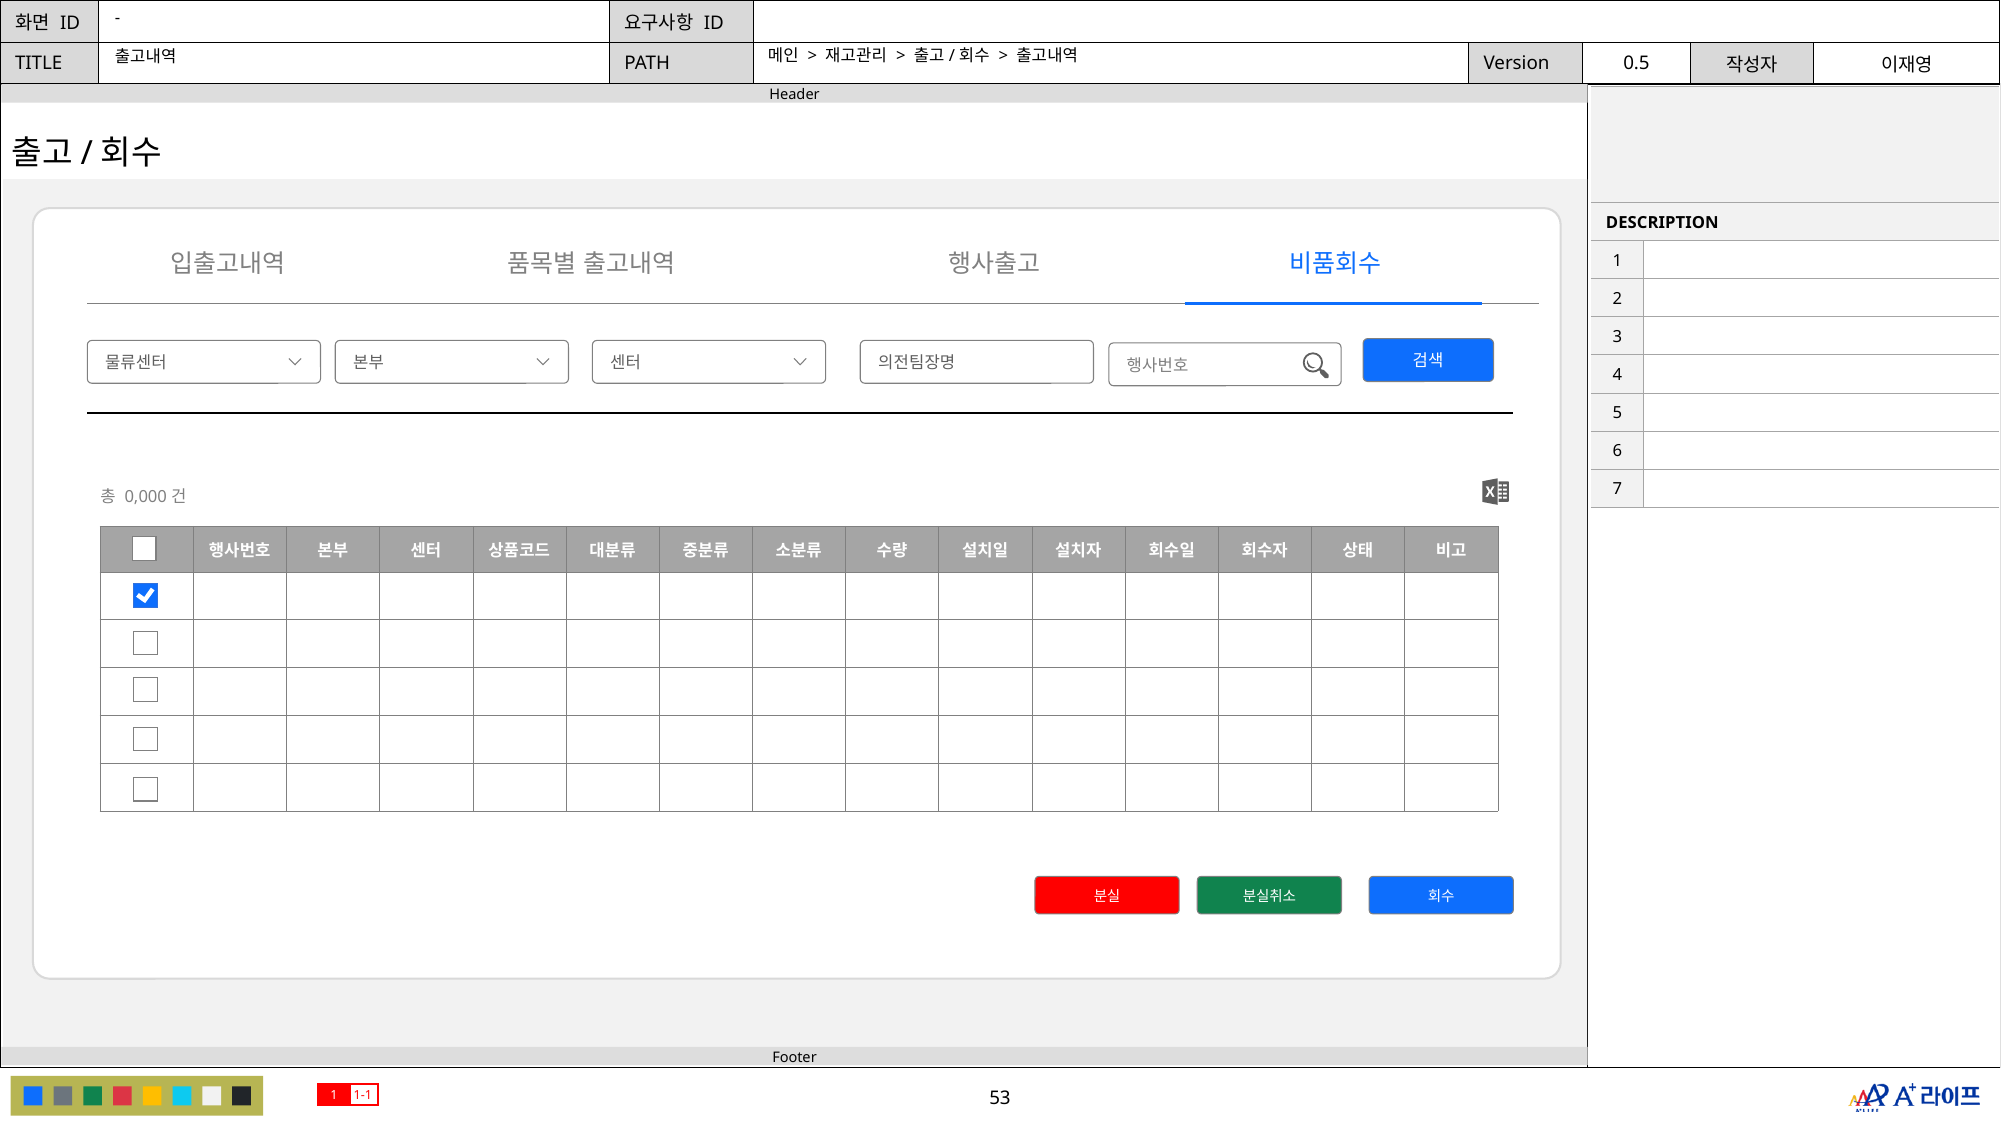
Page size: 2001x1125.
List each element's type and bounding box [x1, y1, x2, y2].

table_cell [380, 668, 473, 715]
table_cell [846, 573, 938, 619]
table_cell [287, 716, 379, 763]
table_cell [846, 764, 938, 811]
table_header [846, 527, 938, 572]
table_cell [846, 668, 938, 715]
table_cell [1405, 573, 1498, 619]
table_cell [1126, 716, 1218, 763]
table_cell [1126, 620, 1218, 667]
table_cell [1219, 668, 1311, 715]
table_cell [939, 668, 1032, 715]
table_cell [753, 764, 845, 811]
table_cell [1033, 620, 1125, 667]
table_cell [1591, 394, 1643, 431]
table_cell [1405, 668, 1498, 715]
table_cell [1644, 241, 1999, 278]
table_cell [1591, 470, 1643, 507]
table_header [101, 527, 132, 572]
table_cell [1591, 241, 1643, 278]
table_cell [380, 620, 473, 667]
table_cell [474, 716, 566, 763]
table_cell [169, 620, 193, 667]
picture [1848, 1083, 1980, 1112]
table_cell [1644, 317, 1999, 354]
table_cell [1033, 716, 1125, 763]
text_box [0, 124, 177, 179]
table_cell [1405, 620, 1498, 667]
table_cell [287, 620, 379, 667]
table_cell [660, 573, 752, 619]
table_cell [1591, 355, 1643, 393]
table_cell [101, 716, 133, 763]
table_cell [567, 668, 659, 715]
table_cell [380, 764, 473, 811]
table_cell [1312, 573, 1404, 619]
table_cell [1644, 355, 1999, 393]
table_header [287, 527, 379, 572]
table_cell [1126, 573, 1218, 619]
table_cell [1591, 317, 1643, 354]
table_header [567, 527, 659, 572]
table_cell [939, 620, 1032, 667]
table_cell [1591, 203, 1999, 240]
table_cell [660, 764, 752, 811]
table_cell [939, 764, 1032, 811]
list [753, 39, 1465, 75]
text_box [99, 1, 610, 37]
table_cell [1312, 716, 1404, 763]
table_header [1405, 527, 1498, 572]
table_cell [101, 573, 193, 619]
table_cell [1644, 394, 1999, 431]
table_cell [1033, 573, 1125, 619]
table_header [1591, 87, 1999, 202]
table_cell [101, 764, 193, 811]
table_cell [1219, 764, 1311, 811]
table_header [1219, 527, 1311, 572]
table_cell [1126, 668, 1218, 715]
table_cell [1219, 716, 1311, 763]
table_header [660, 527, 752, 572]
table_cell [1312, 764, 1404, 811]
table_cell [380, 716, 473, 763]
table_header [1033, 527, 1125, 572]
table_cell [846, 620, 938, 667]
table_cell [567, 620, 659, 667]
table_header [939, 527, 1032, 572]
table_cell [846, 716, 938, 763]
table_cell [753, 716, 845, 763]
table_cell [194, 668, 286, 715]
table_header [194, 527, 286, 572]
table_cell [567, 764, 659, 811]
table_cell [1591, 432, 1643, 469]
table_header [753, 527, 845, 572]
table_header [168, 527, 193, 572]
table_cell [287, 668, 379, 715]
table_cell [194, 620, 286, 667]
table_cell [194, 573, 286, 619]
table_cell [474, 764, 566, 811]
table_header [1126, 527, 1218, 572]
table_cell [939, 716, 1032, 763]
table_cell [1405, 764, 1498, 811]
table_cell [1219, 573, 1311, 619]
table_cell [1033, 668, 1125, 715]
table_cell [101, 620, 133, 667]
table_cell [287, 764, 379, 811]
table_cell [1312, 620, 1404, 667]
table_cell [660, 668, 752, 715]
table_cell [194, 764, 286, 811]
text_box [31, 207, 1562, 980]
table_cell [1644, 279, 1999, 316]
table_cell [1219, 620, 1311, 667]
table_cell [474, 620, 566, 667]
table_cell [170, 716, 193, 763]
table_cell [101, 668, 193, 715]
table_cell [660, 620, 752, 667]
table_cell [194, 716, 286, 763]
table_header [474, 527, 566, 572]
text_box [99, 41, 607, 72]
table_cell [1126, 764, 1218, 811]
table_cell [474, 668, 566, 715]
table_cell [753, 620, 845, 667]
table_cell [380, 573, 473, 619]
table_cell [753, 573, 845, 619]
text_box [317, 1083, 379, 1106]
table_cell [1405, 716, 1498, 763]
table_cell [1312, 668, 1404, 715]
table_cell [567, 716, 659, 763]
table_cell [1591, 279, 1643, 316]
table_header [380, 527, 473, 572]
table_cell [660, 716, 752, 763]
table_header [1312, 527, 1404, 572]
table_cell [287, 573, 379, 619]
table_cell [1644, 470, 1999, 507]
table_cell [753, 668, 845, 715]
table_cell [567, 573, 659, 619]
table_cell [1644, 432, 1999, 469]
table_cell [939, 573, 1032, 619]
table_cell [474, 573, 566, 619]
table_cell [1033, 764, 1125, 811]
